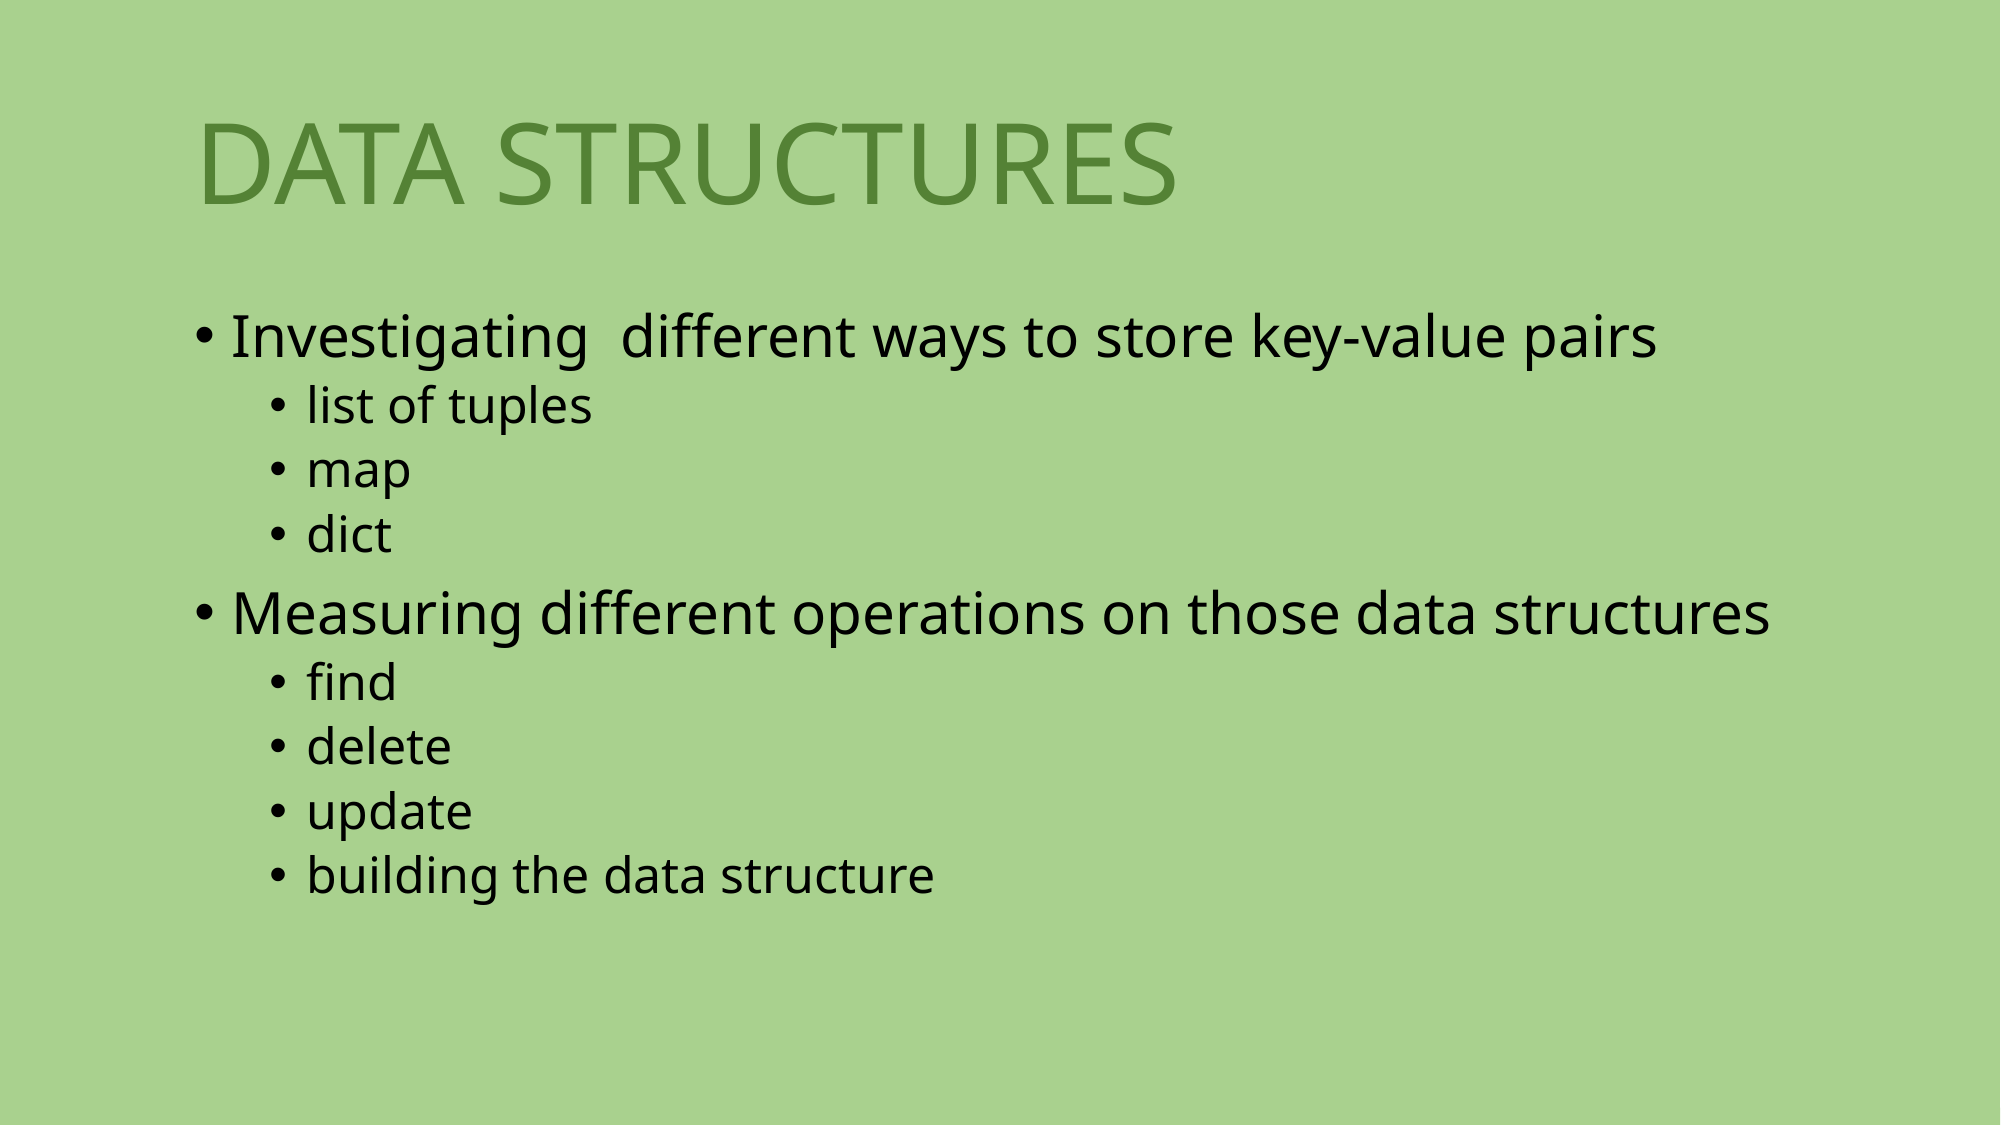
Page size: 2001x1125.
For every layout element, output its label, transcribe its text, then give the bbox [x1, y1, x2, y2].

title Data structures [179, 59, 1905, 278]
list Investigating different ways to store key-value pairs list of tuples map dict Measuring different operations on those data structures find delete update building the data structure [179, 299, 1905, 1014]
